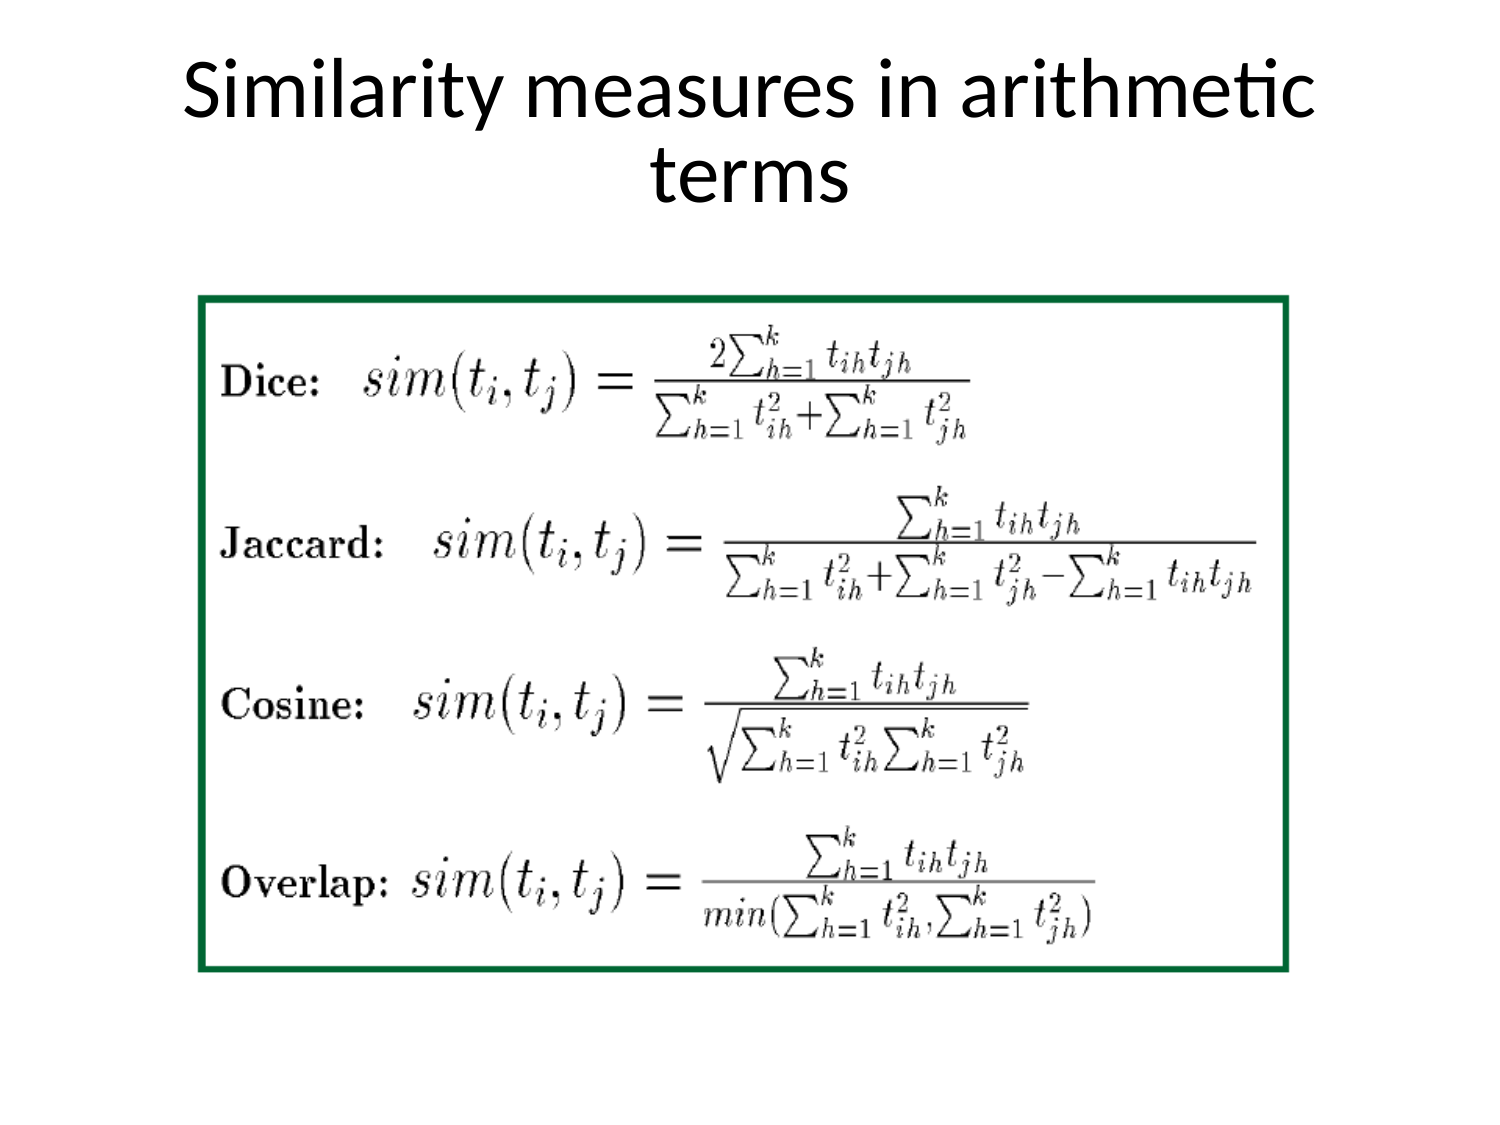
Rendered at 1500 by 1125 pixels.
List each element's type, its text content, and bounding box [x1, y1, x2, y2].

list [180, 285, 1319, 982]
title Similarity measures in arithmetic terms [75, 45, 1425, 233]
